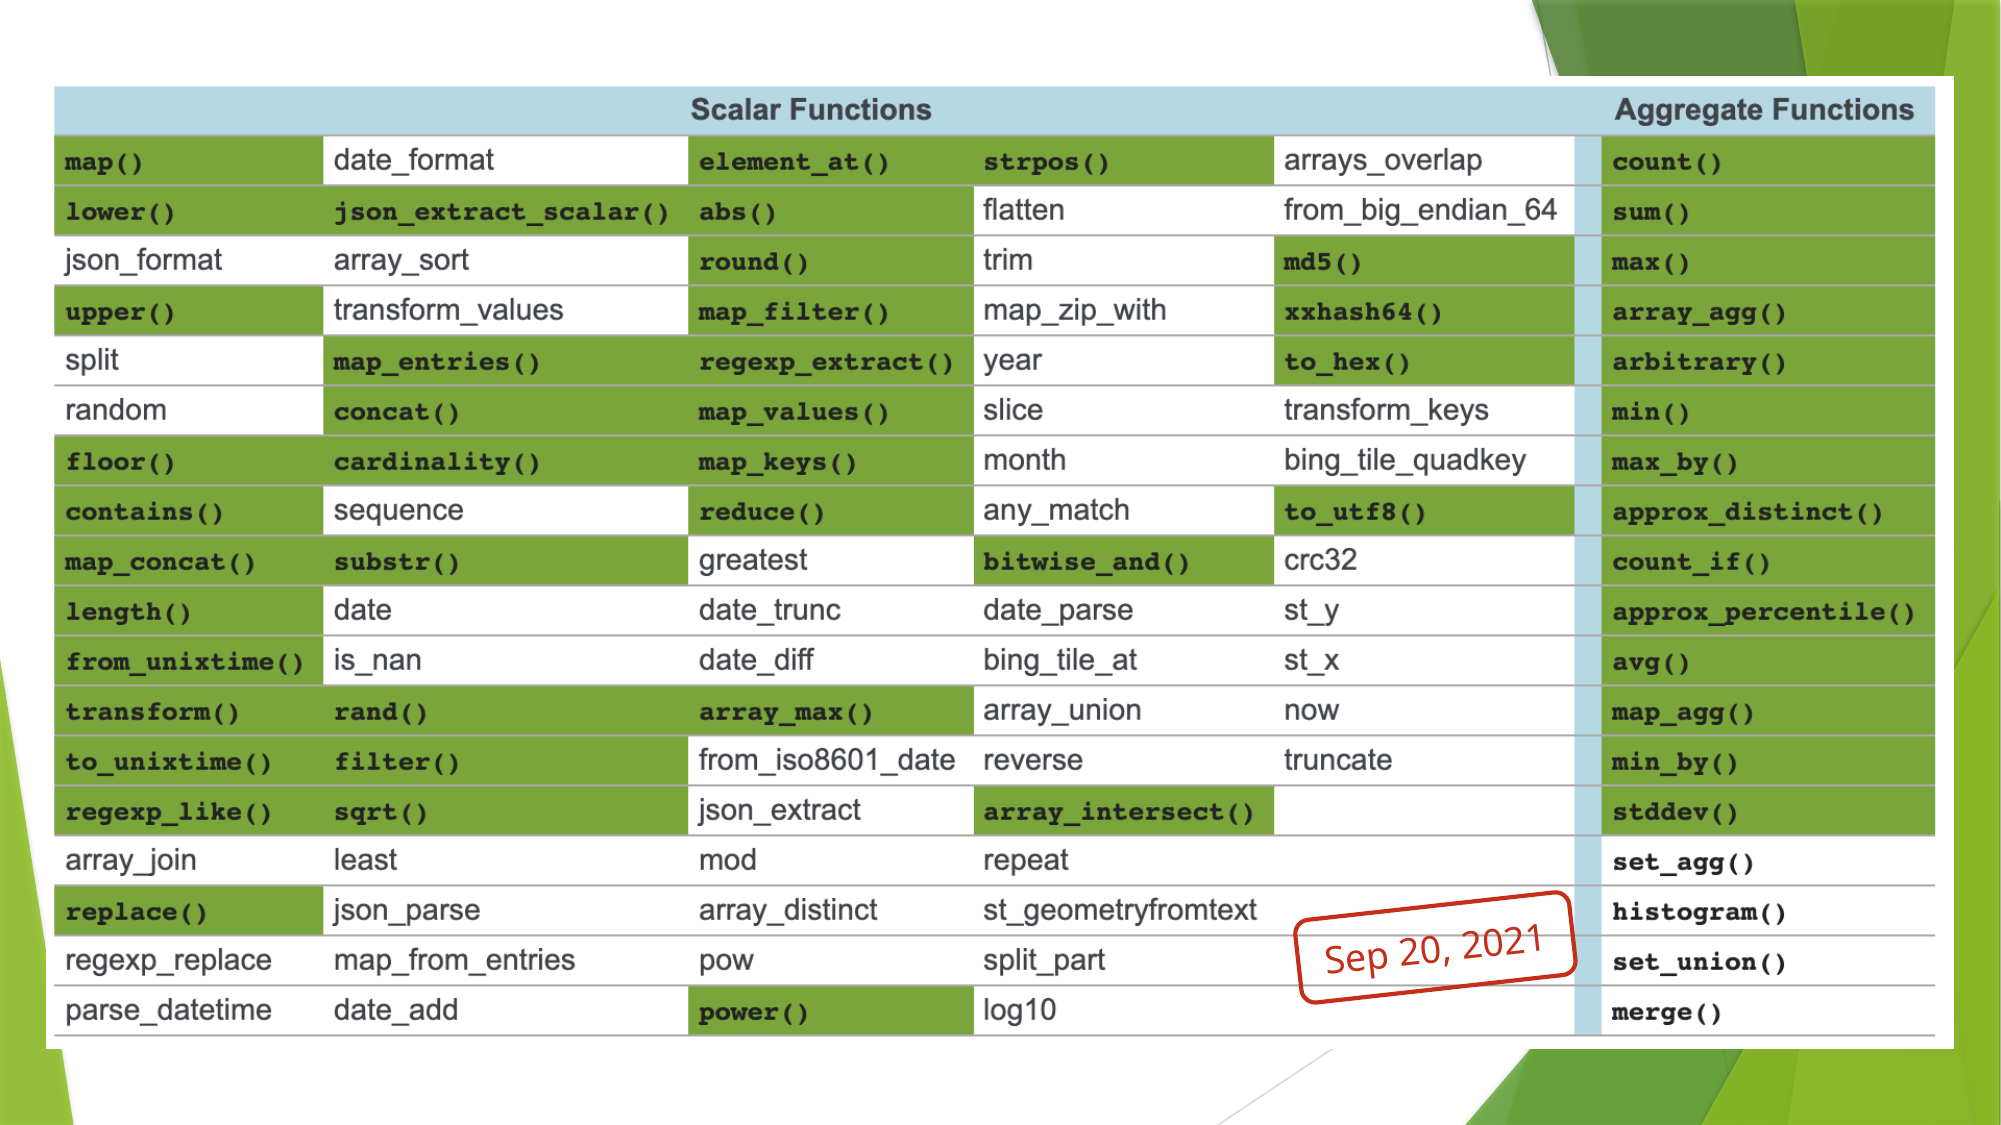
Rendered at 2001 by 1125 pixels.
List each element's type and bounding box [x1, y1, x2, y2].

picture [46, 75, 1954, 1050]
